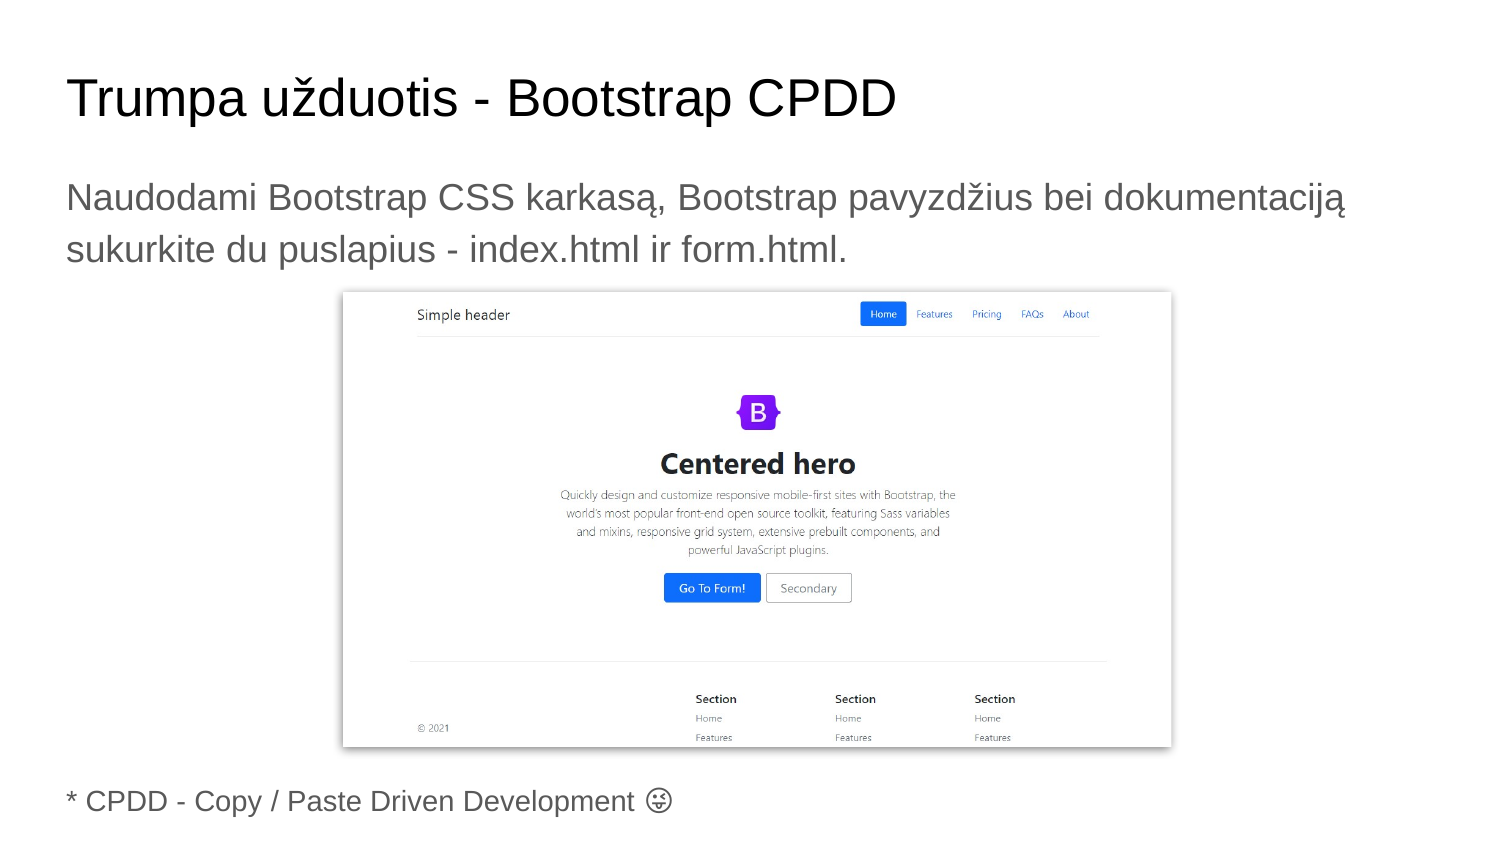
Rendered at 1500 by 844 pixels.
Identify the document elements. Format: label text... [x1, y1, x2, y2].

picture [342, 291, 1172, 747]
list Naudodami Bootstrap CSS karkasą, Bootstrap pavyzdžius bei dokumentaciją sukurkite du puslapius - index.html ir form.html. [51, 151, 1449, 712]
title Trumpa užduotis - Bootstrap CPDD [51, 48, 1449, 142]
text_box * CPDD - Copy / Paste Driven Development 😜 [51, 761, 910, 833]
